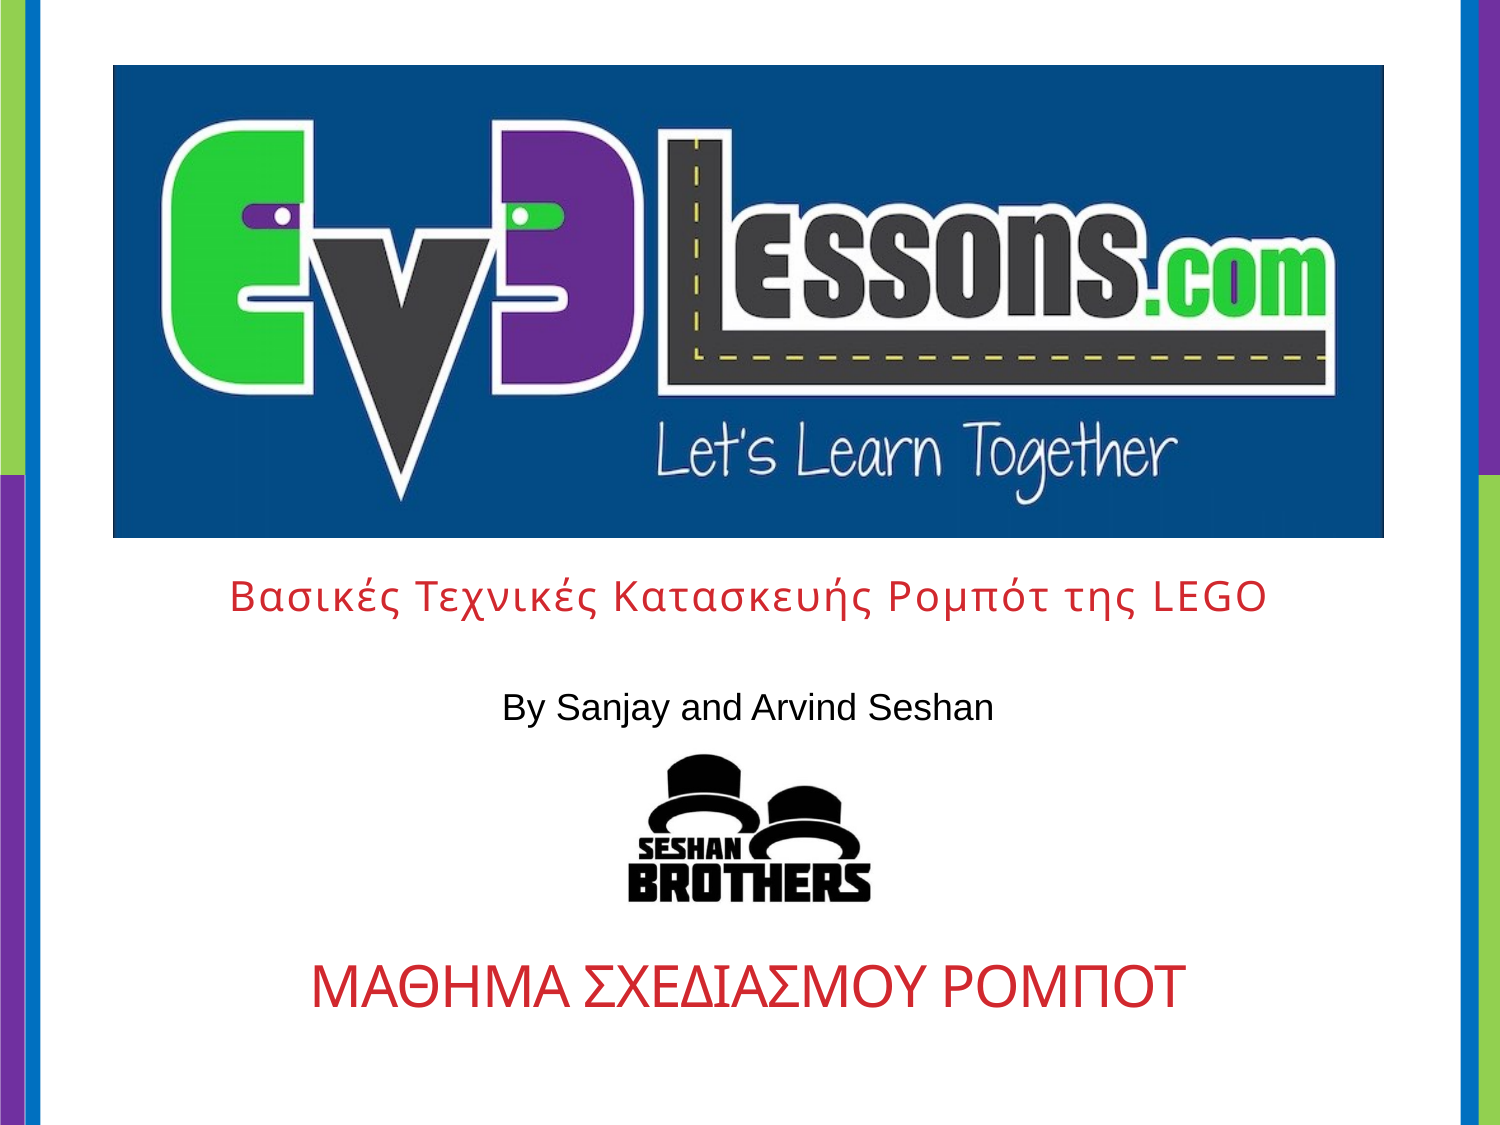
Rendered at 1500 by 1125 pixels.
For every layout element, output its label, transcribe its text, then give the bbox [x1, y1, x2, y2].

picture [621, 748, 875, 906]
subtitle Βασικές Τεχνικές Κατασκευής Ρομπότ της LEGO [185, 562, 1311, 713]
picture [113, 65, 1384, 538]
title Μαθημα σχεδιασμου ρομποτ [82, 941, 1415, 1041]
